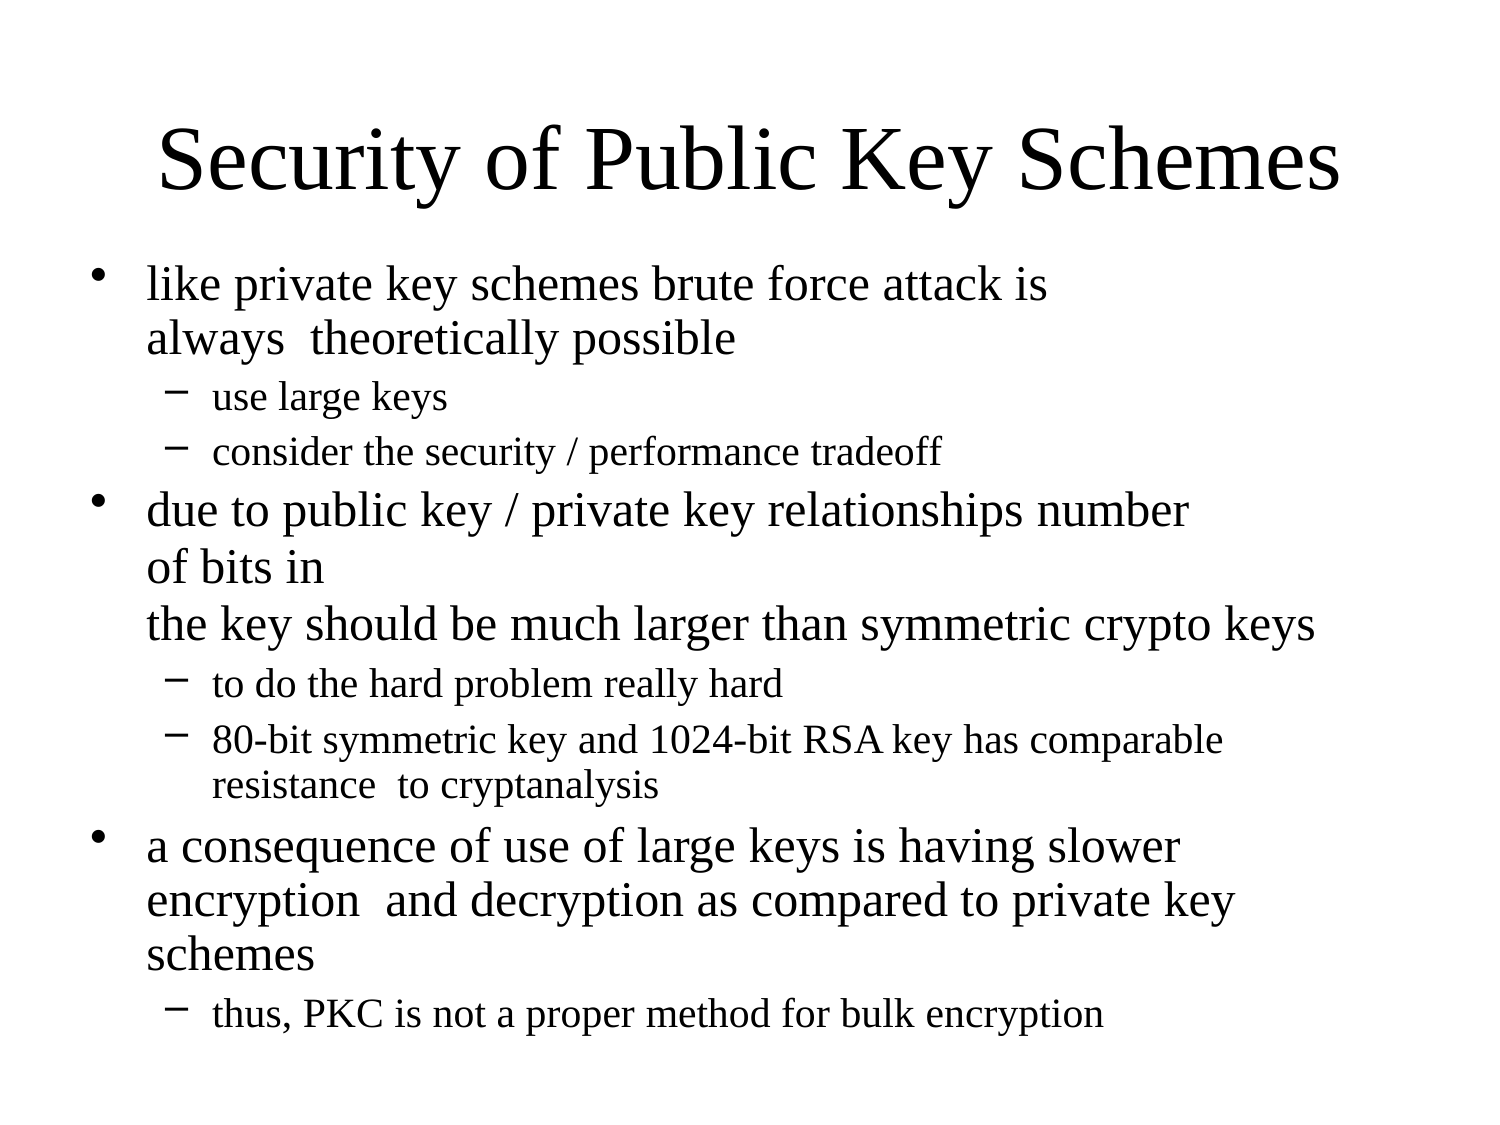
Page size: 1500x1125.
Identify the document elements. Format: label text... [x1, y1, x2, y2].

title Security of Public Key Schemes [154, 95, 1345, 247]
text_box like private key schemes brute force attack is always theoretically possible use large keys consider the security / performance tradeoff due to public key / private key relationships number of bits in the key should be much larger than symmetric crypto keys to do the hard problem really hard 80-bit symmetric key and 1024-bit RSA key has comparable resistance to cryptanalysis a consequence of use of large keys is having slower encryption and decryption as compared to private key schemes thus, PKC is not a proper method for bulk encryption [87, 247, 1409, 1036]
